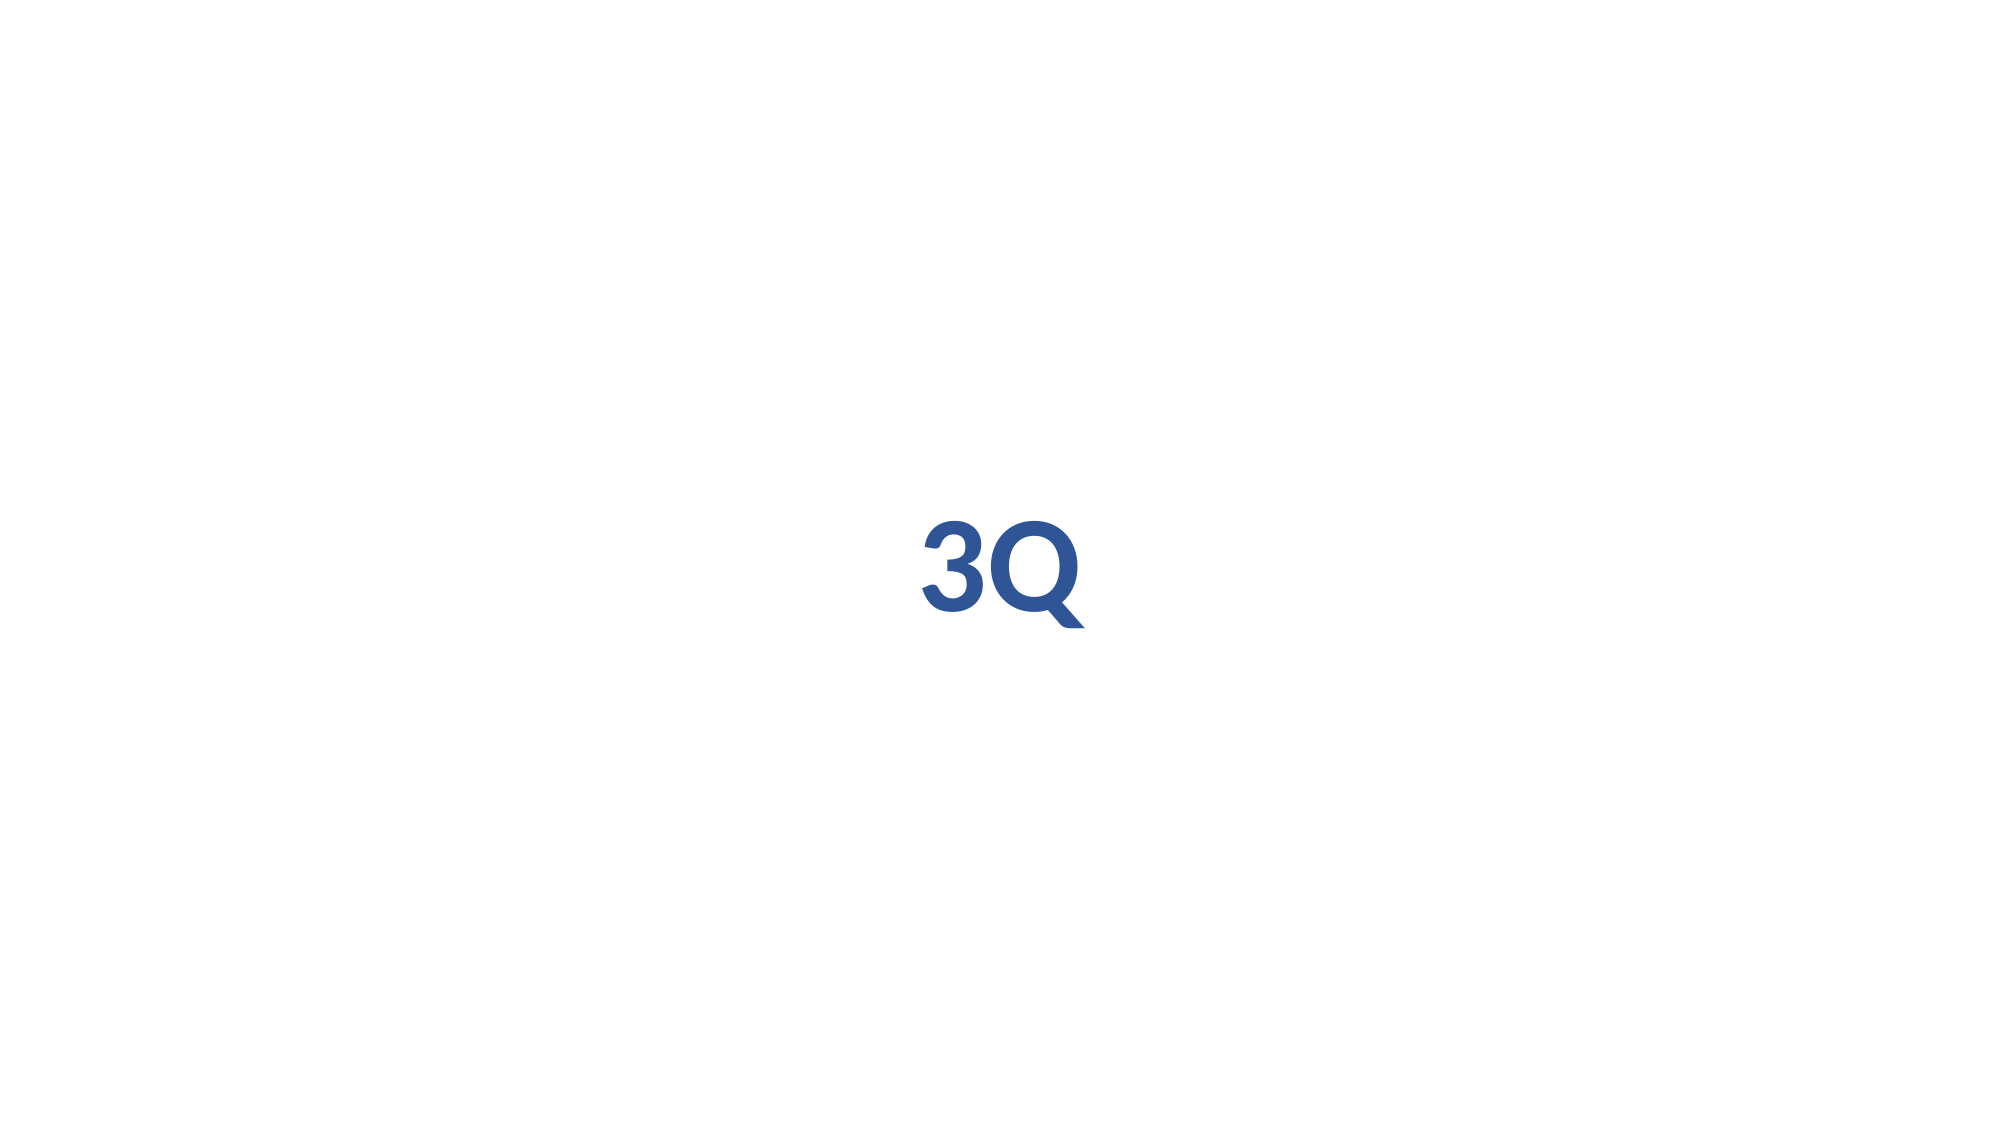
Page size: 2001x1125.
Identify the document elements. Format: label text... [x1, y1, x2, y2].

list 3Q [137, 299, 1863, 1014]
